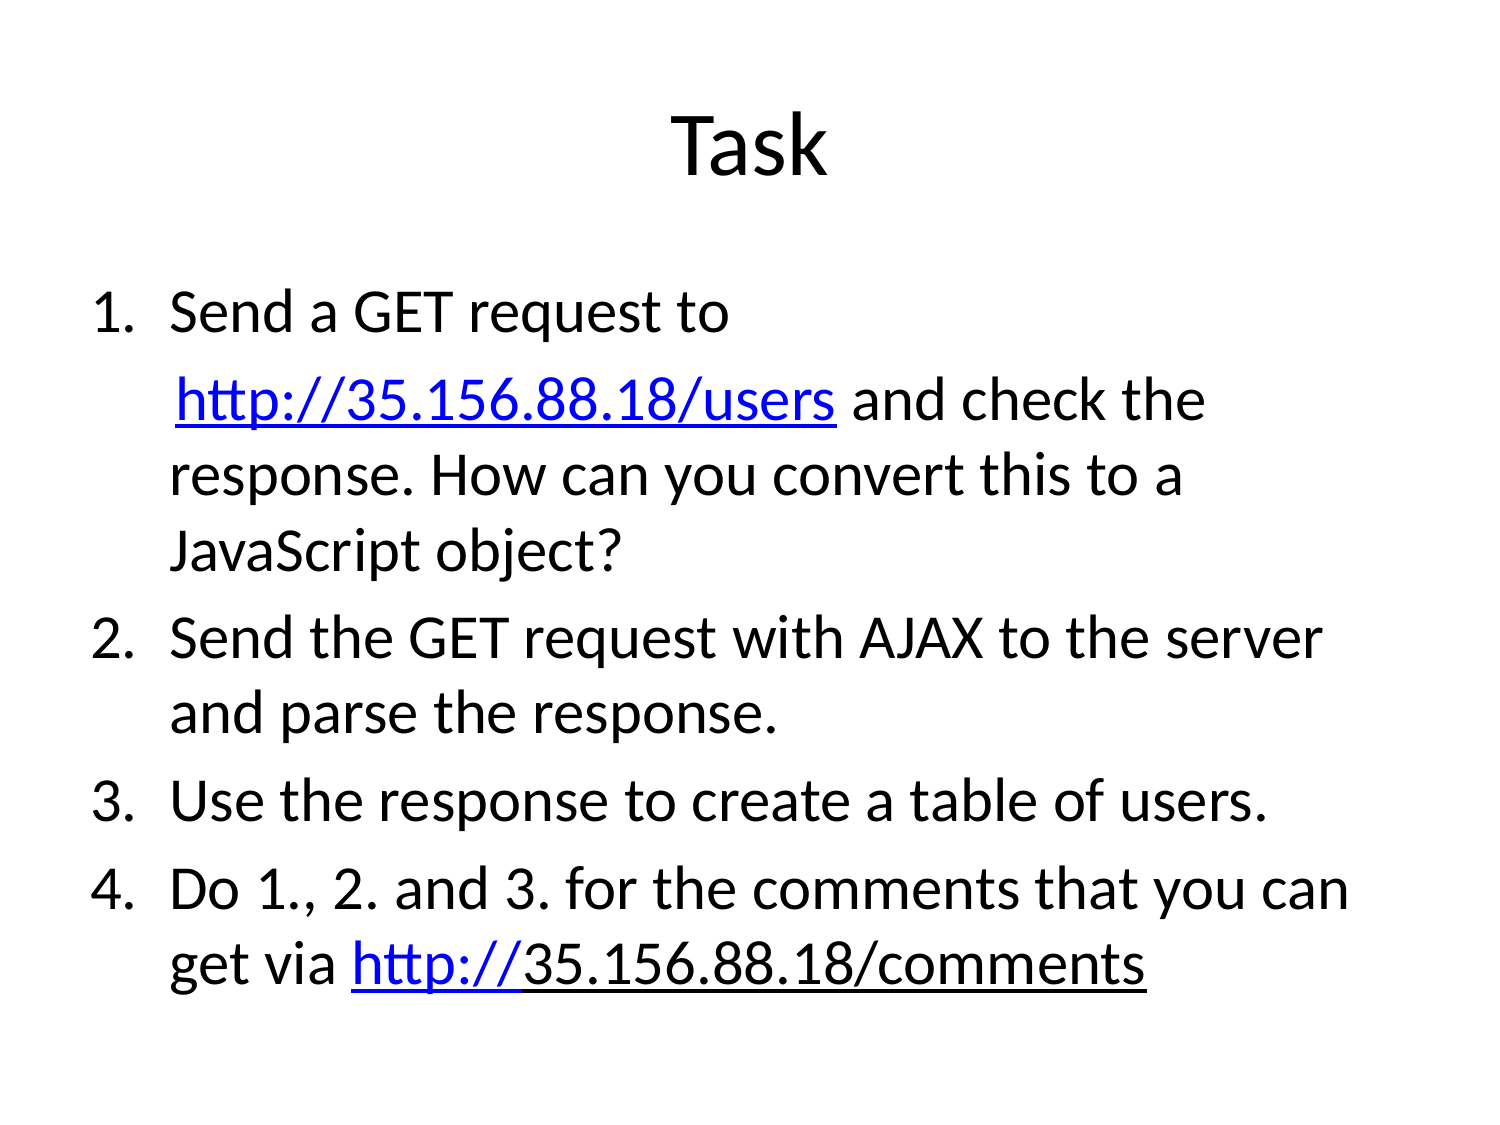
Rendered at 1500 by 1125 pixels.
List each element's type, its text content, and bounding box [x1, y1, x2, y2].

title Task [75, 45, 1425, 233]
list Send a GET request to http://35.156.88.18/users and check the response. How can you convert this to a JavaScript object? Send the GET request with AJAX to the server and parse the response. Use the response to create a table of users. Do 1., 2. and 3. for the comments that you can get via http://35.156.88.18/comments [75, 262, 1425, 1005]
